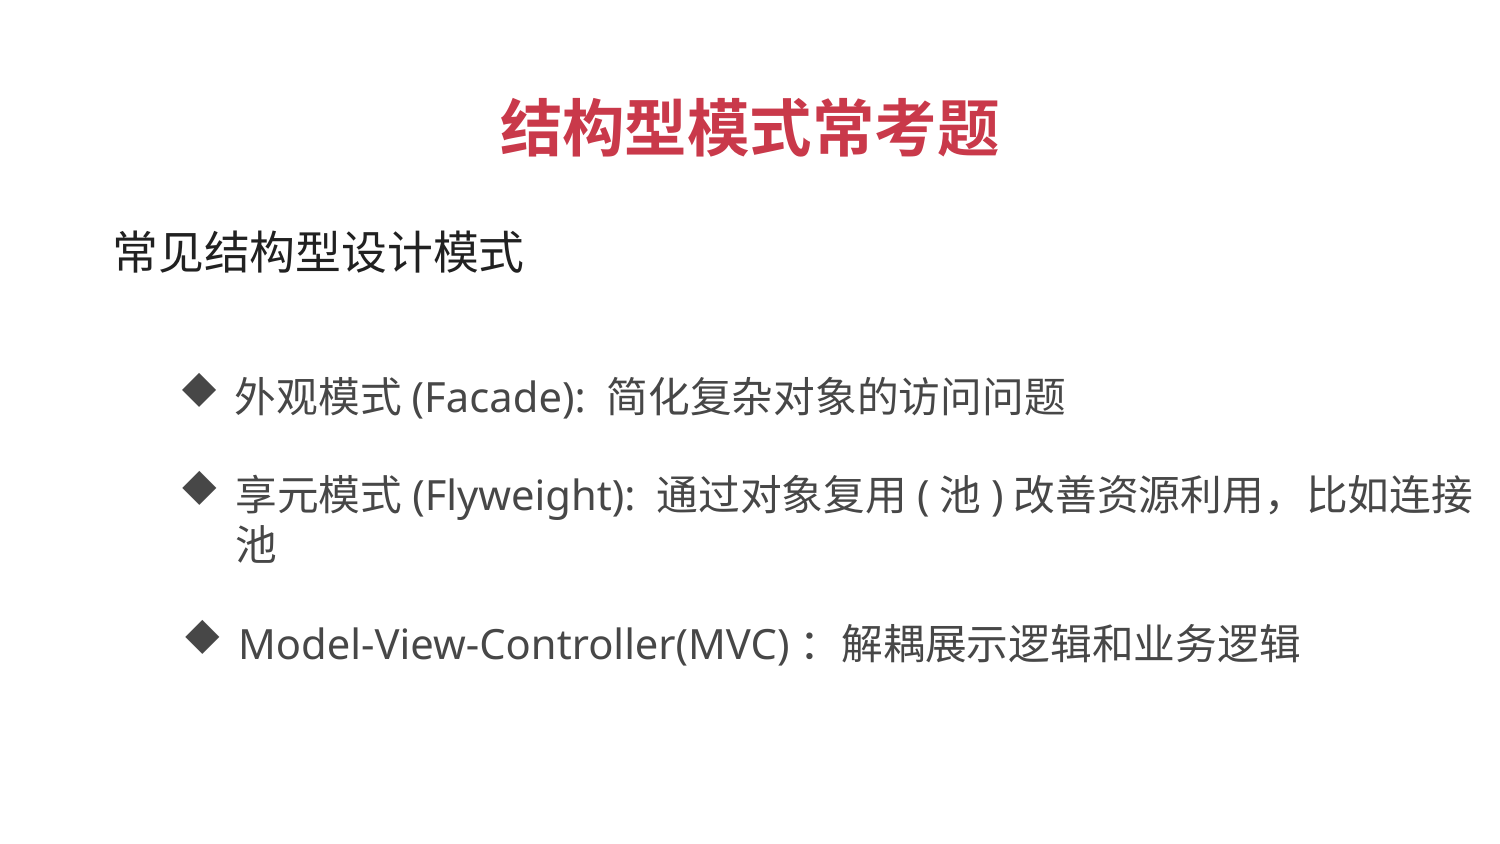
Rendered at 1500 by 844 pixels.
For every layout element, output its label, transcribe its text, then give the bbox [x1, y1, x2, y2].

text_box Model-View-Controller(MVC)：解耦展示逻辑和业务逻辑 [91, 610, 1497, 675]
text_box 外观模式(Facade): 简化复杂对象的访问问题 [88, 363, 1494, 428]
list 常见结构型设计模式 [76, 208, 1427, 293]
text_box 结构型模式常考题 [484, 81, 1016, 172]
text_box 享元模式(Flyweight): 通过对象复用(池)改善资源利用，比如连接池 [89, 461, 1495, 577]
